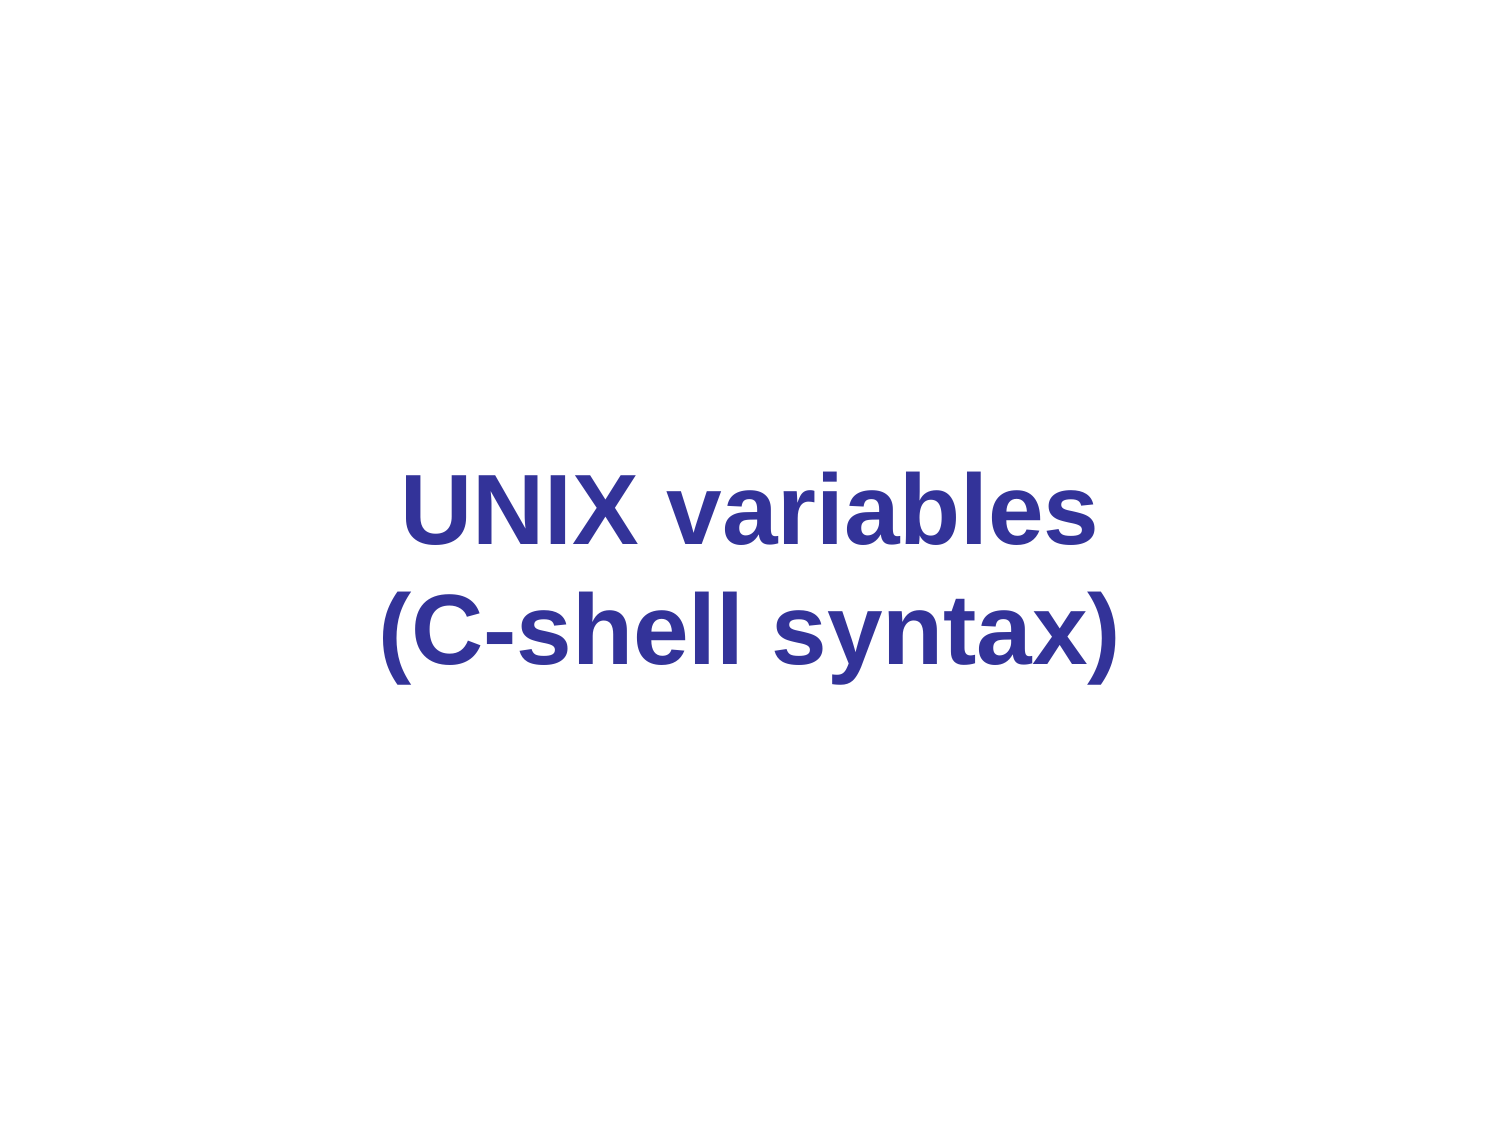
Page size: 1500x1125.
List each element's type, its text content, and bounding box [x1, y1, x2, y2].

text_box UNIX variables (C-shell syntax) [87, 337, 1413, 750]
